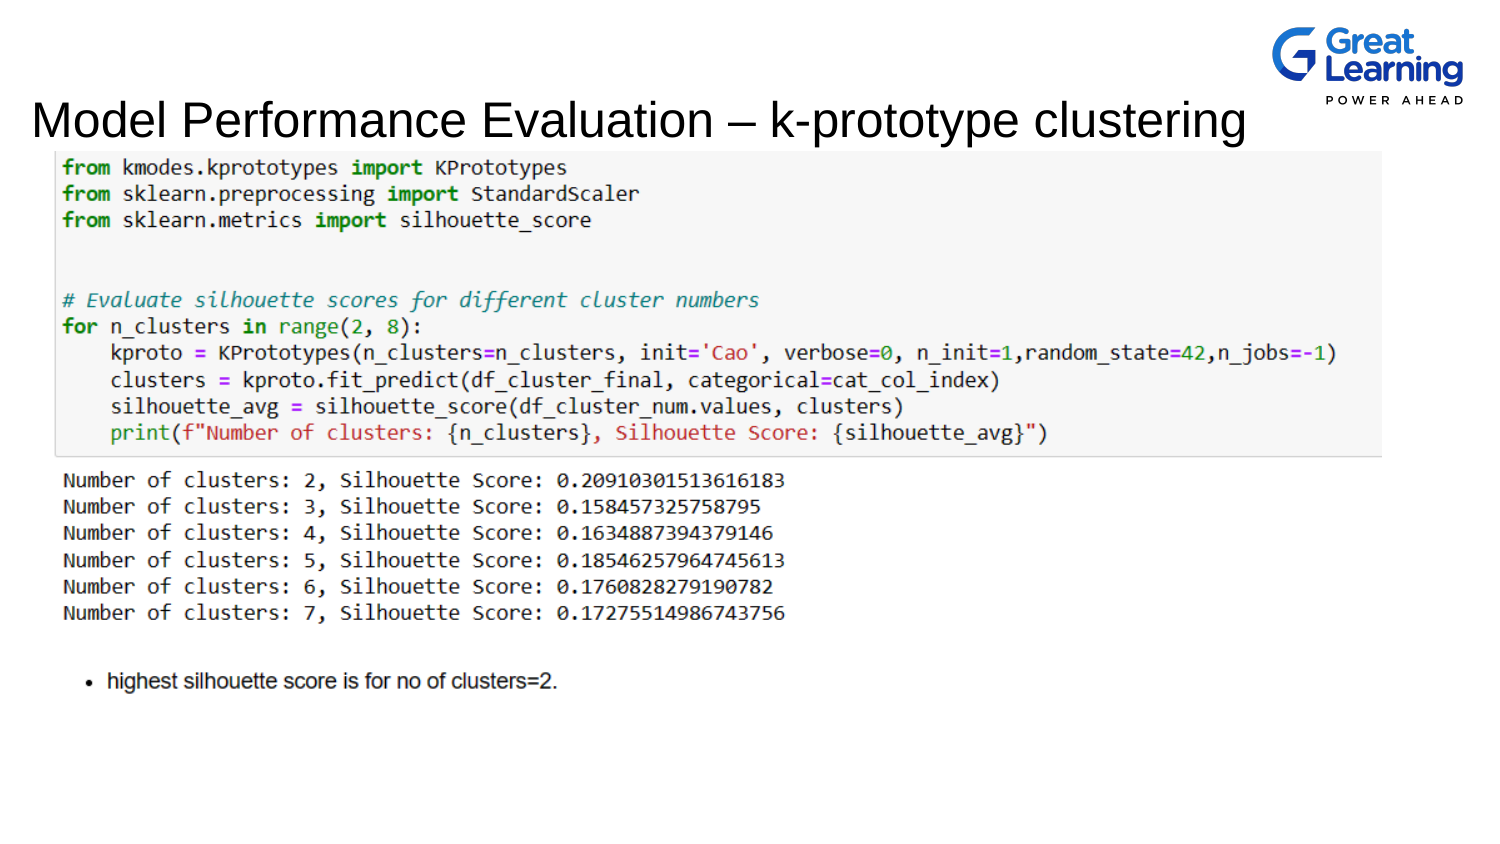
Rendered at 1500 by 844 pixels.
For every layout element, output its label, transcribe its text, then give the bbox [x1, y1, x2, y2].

title Model Performance Evaluation – k-prototype clustering [16, 72, 1449, 167]
picture [50, 150, 1382, 696]
picture [1245, 23, 1490, 109]
